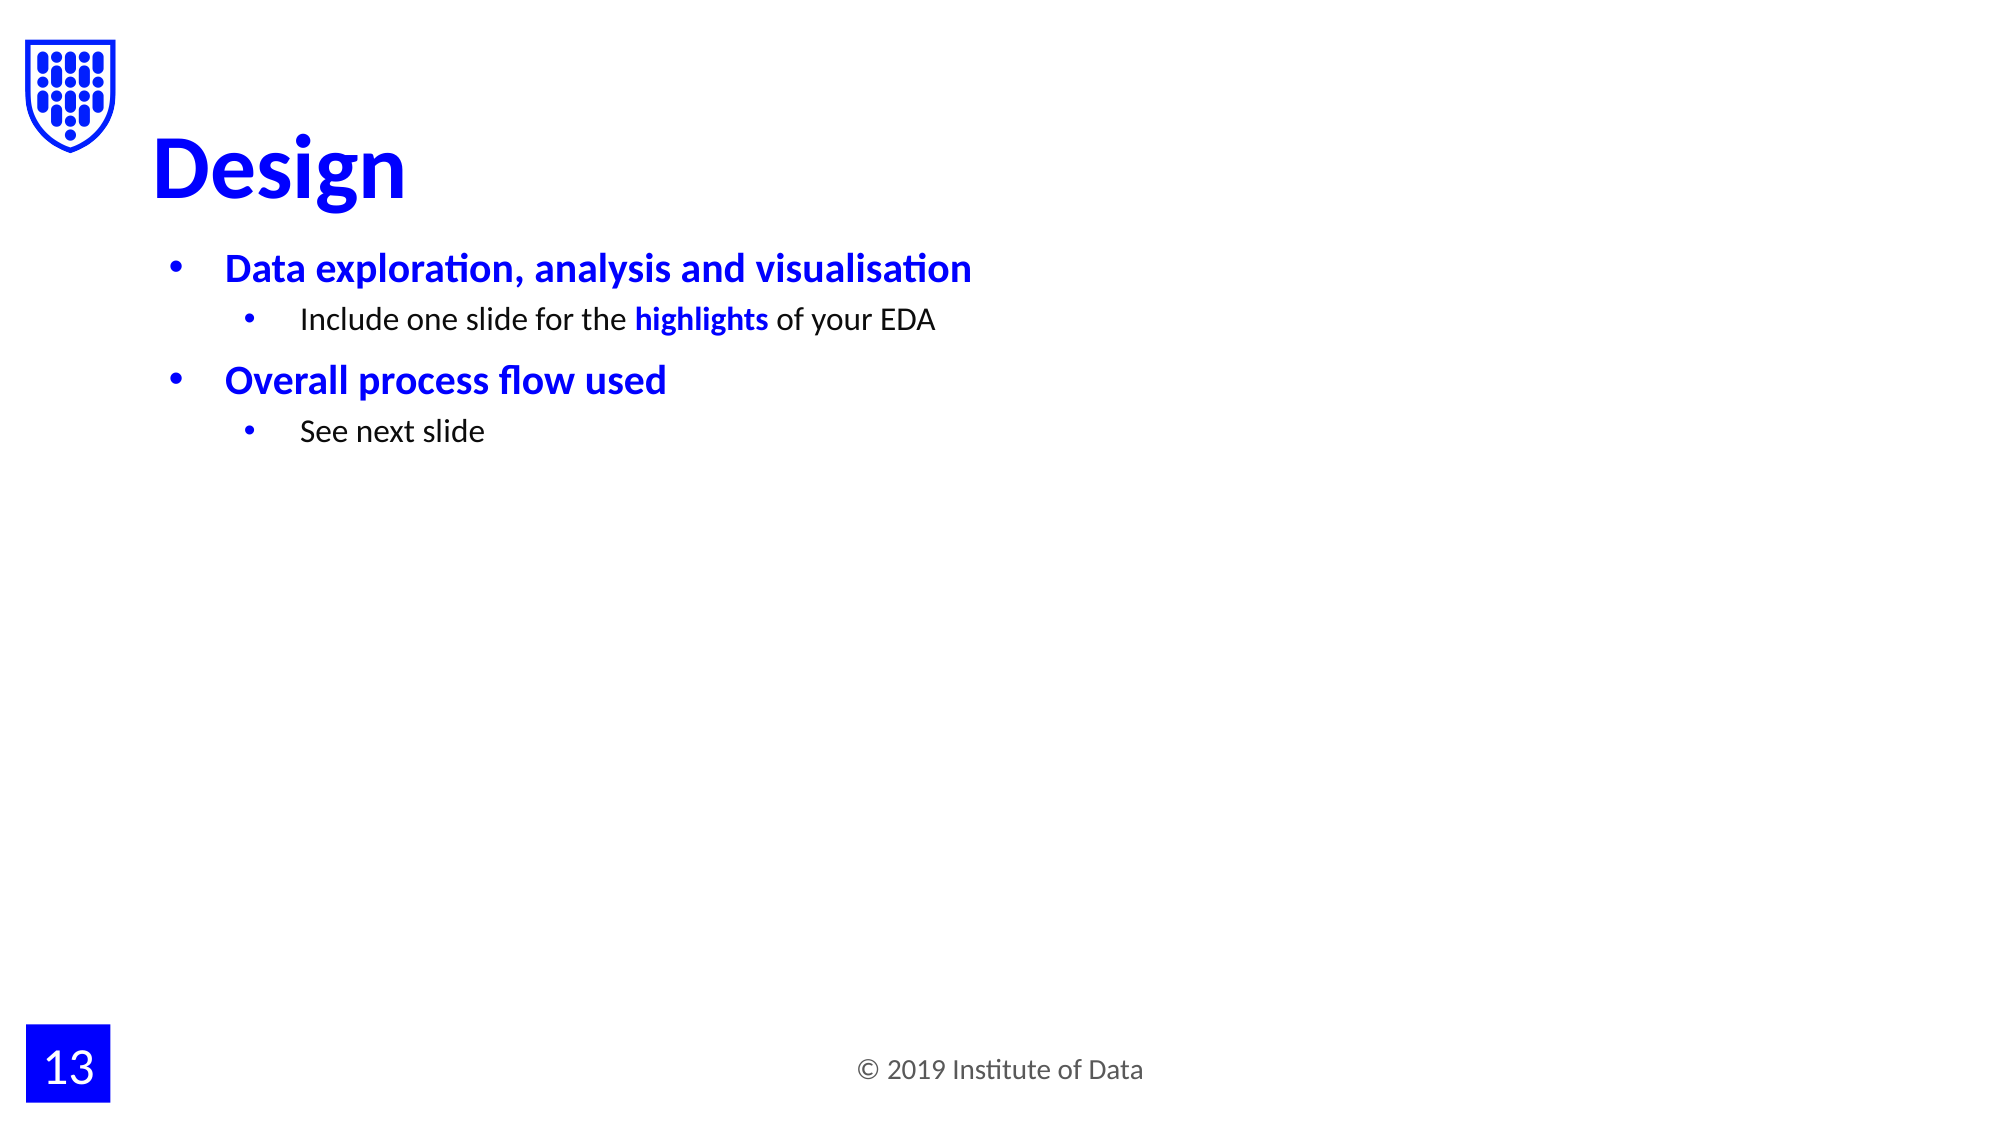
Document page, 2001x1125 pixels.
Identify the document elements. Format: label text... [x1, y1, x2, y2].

picture [0, 25, 141, 167]
list Data exploration, analysis and visualisation Include one slide for the highlights of your EDA Overall process flow used See next slide [135, 239, 1861, 953]
title Design [137, 59, 1863, 278]
